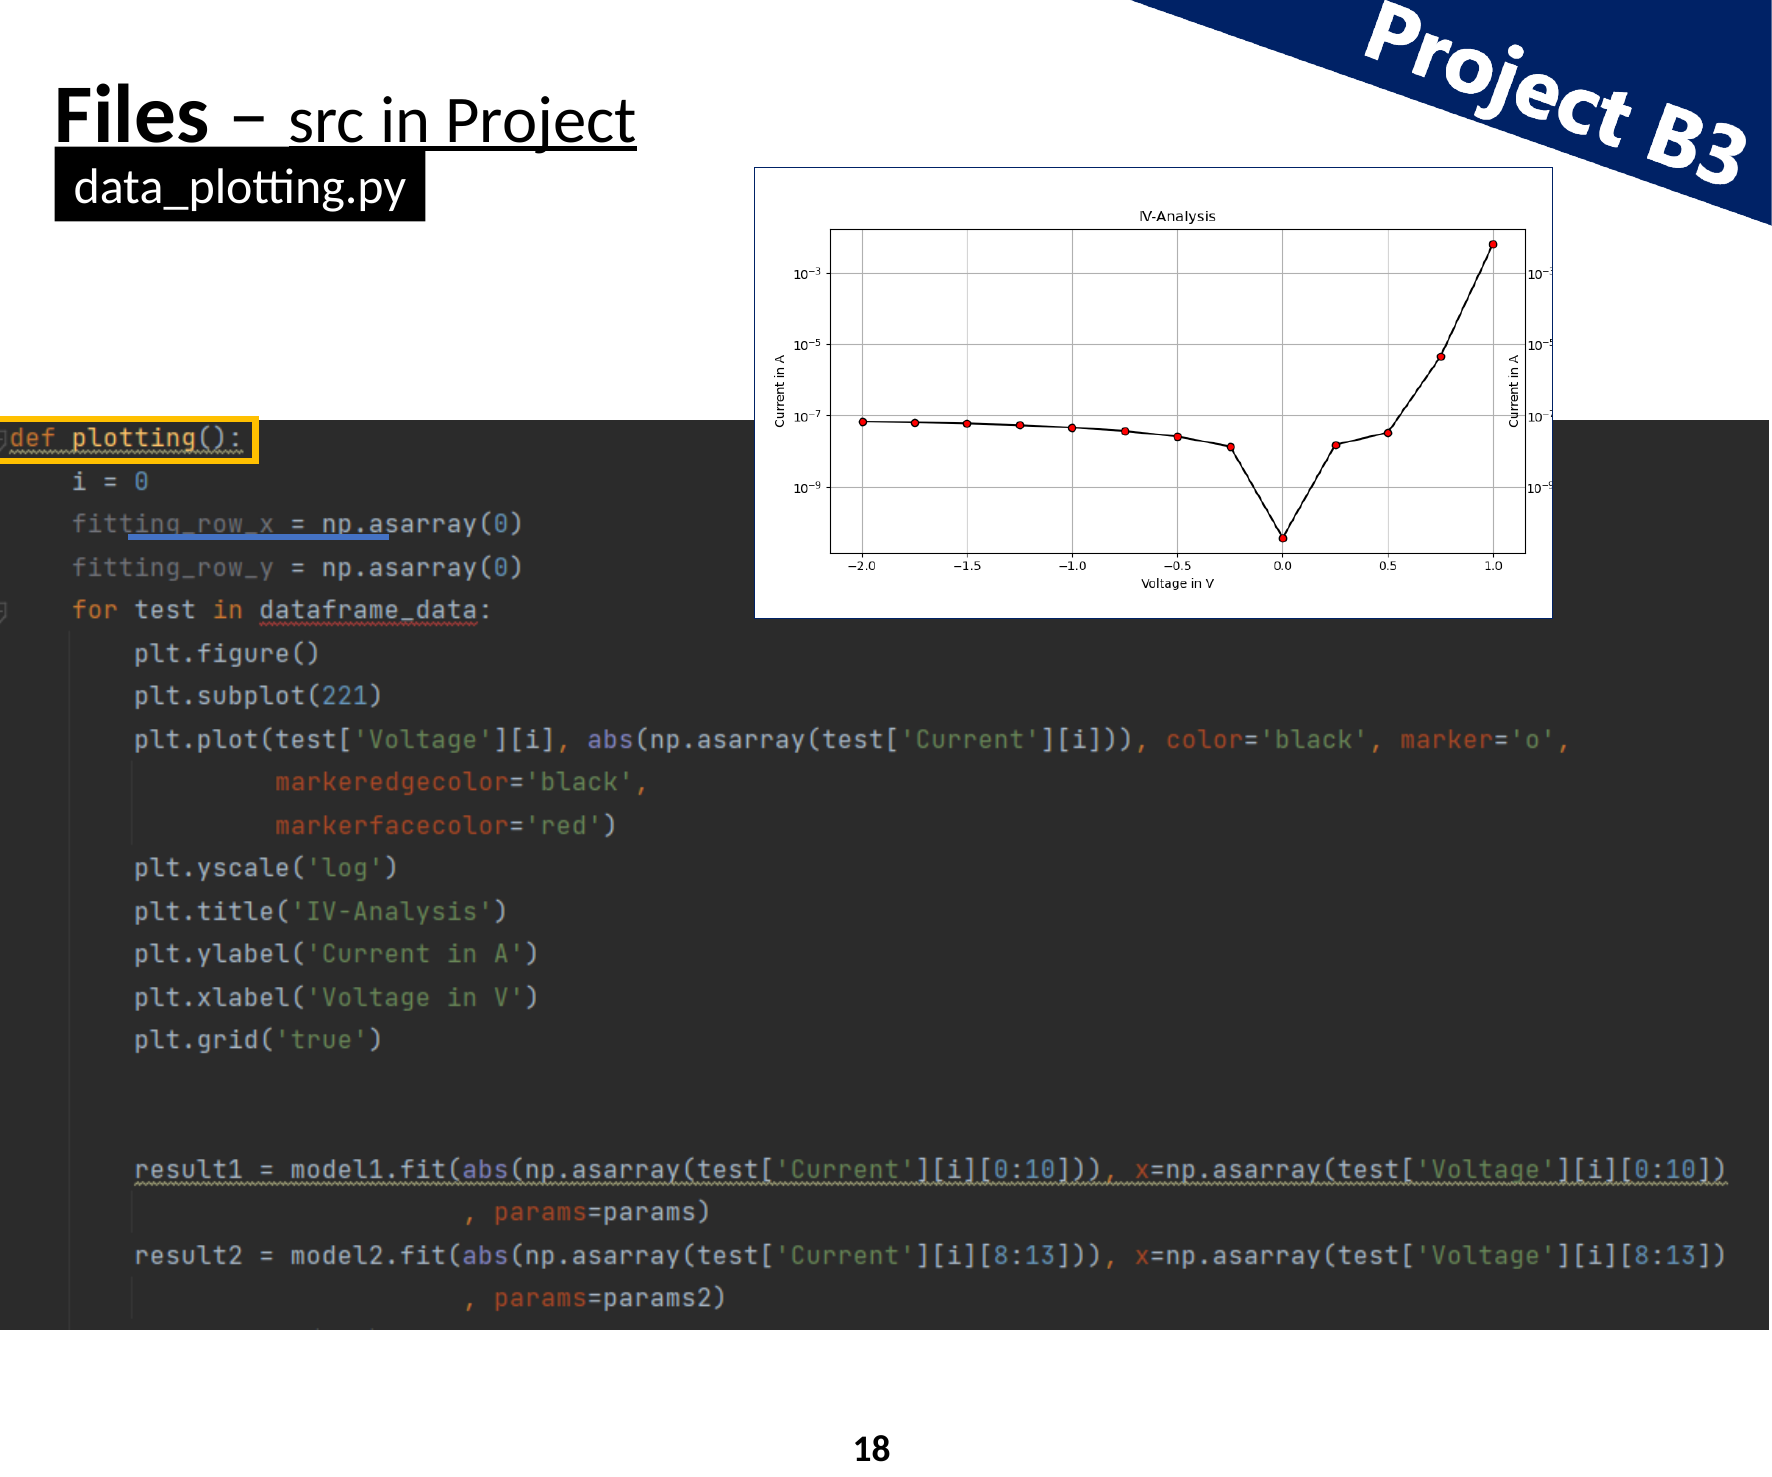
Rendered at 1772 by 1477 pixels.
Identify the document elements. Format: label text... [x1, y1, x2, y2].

text_box Files – src in Project [40, 51, 1123, 167]
text_box 18 [837, 1416, 911, 1477]
text_box data_plotting.py [54, 146, 426, 222]
picture [0, 0, 1772, 1330]
